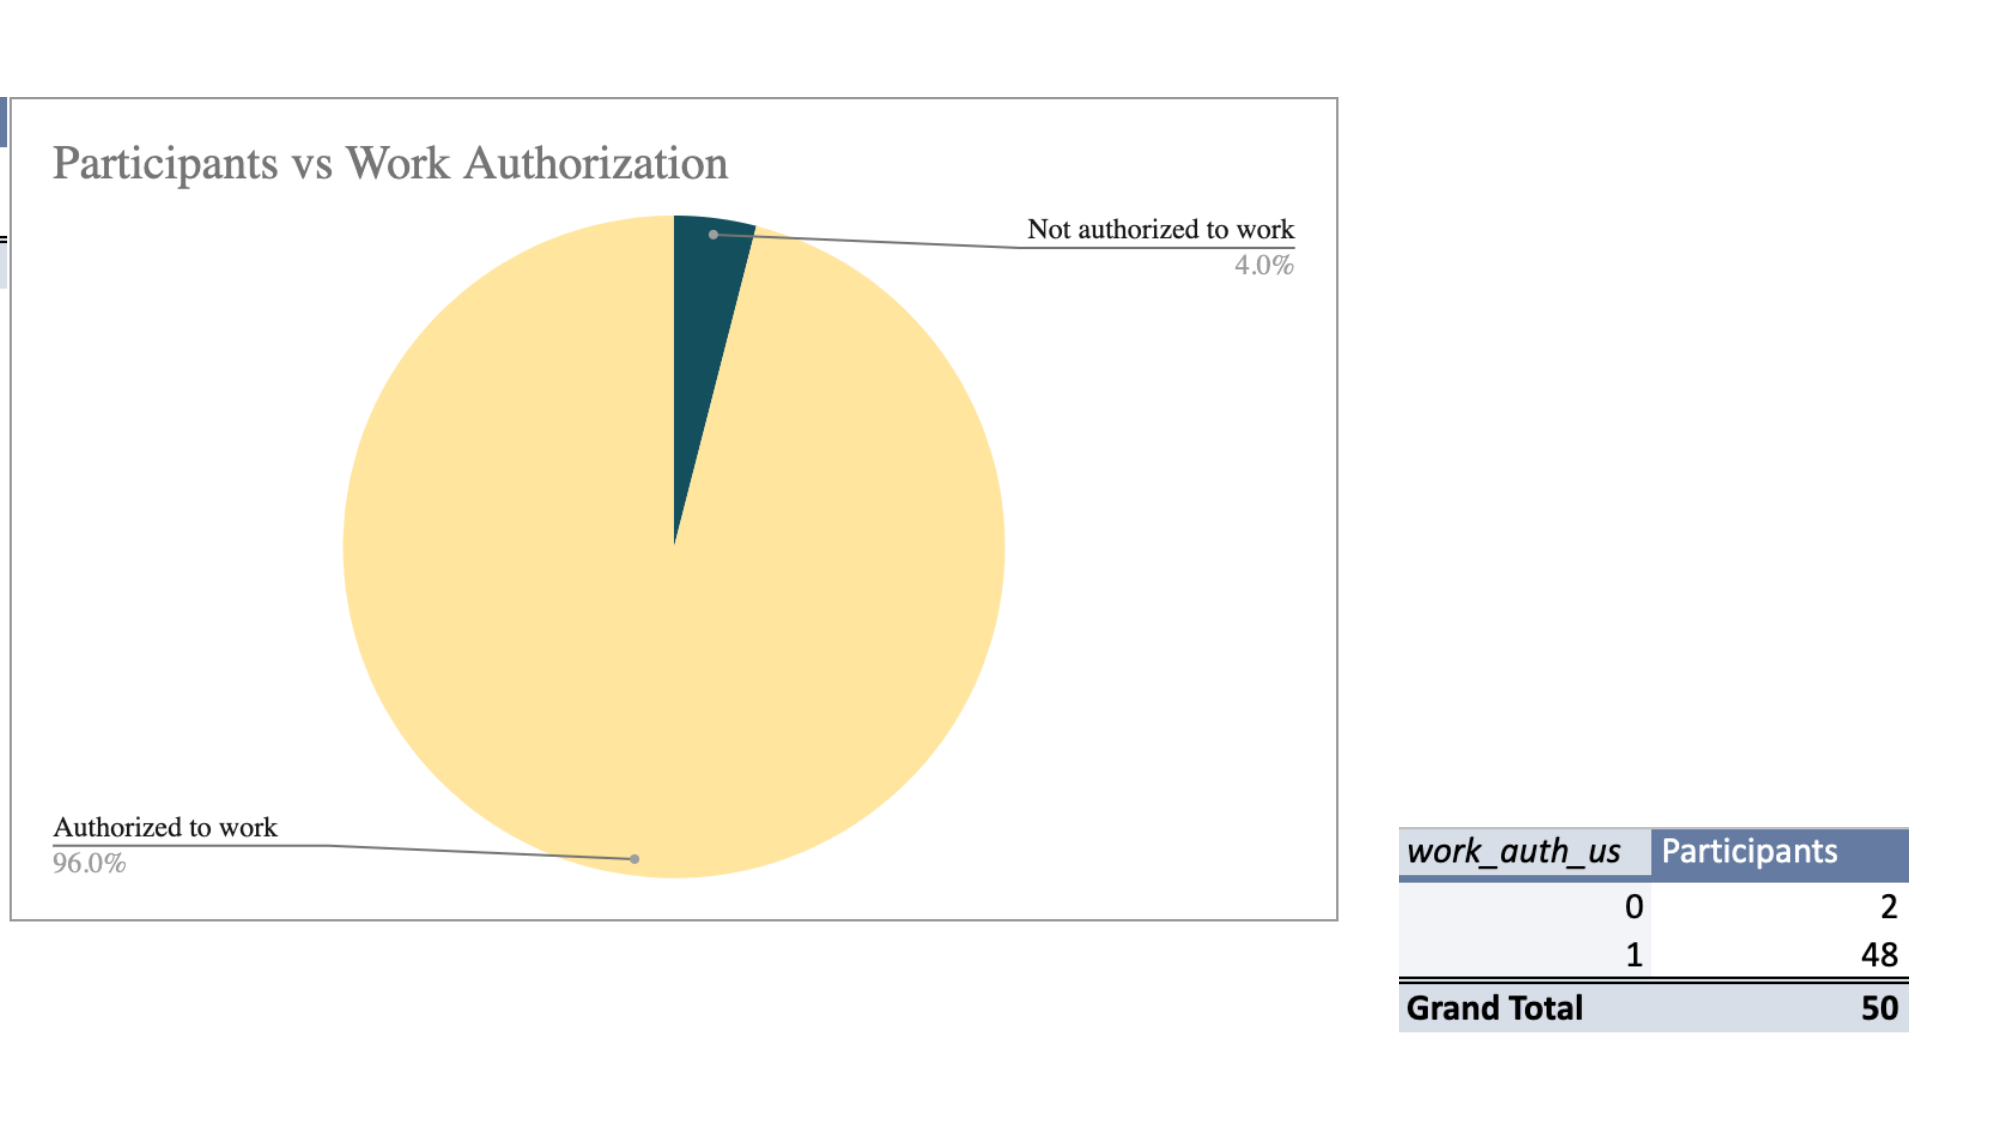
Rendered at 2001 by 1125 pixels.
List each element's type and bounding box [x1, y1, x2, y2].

picture [0, 97, 1341, 924]
picture [1399, 827, 1909, 1035]
